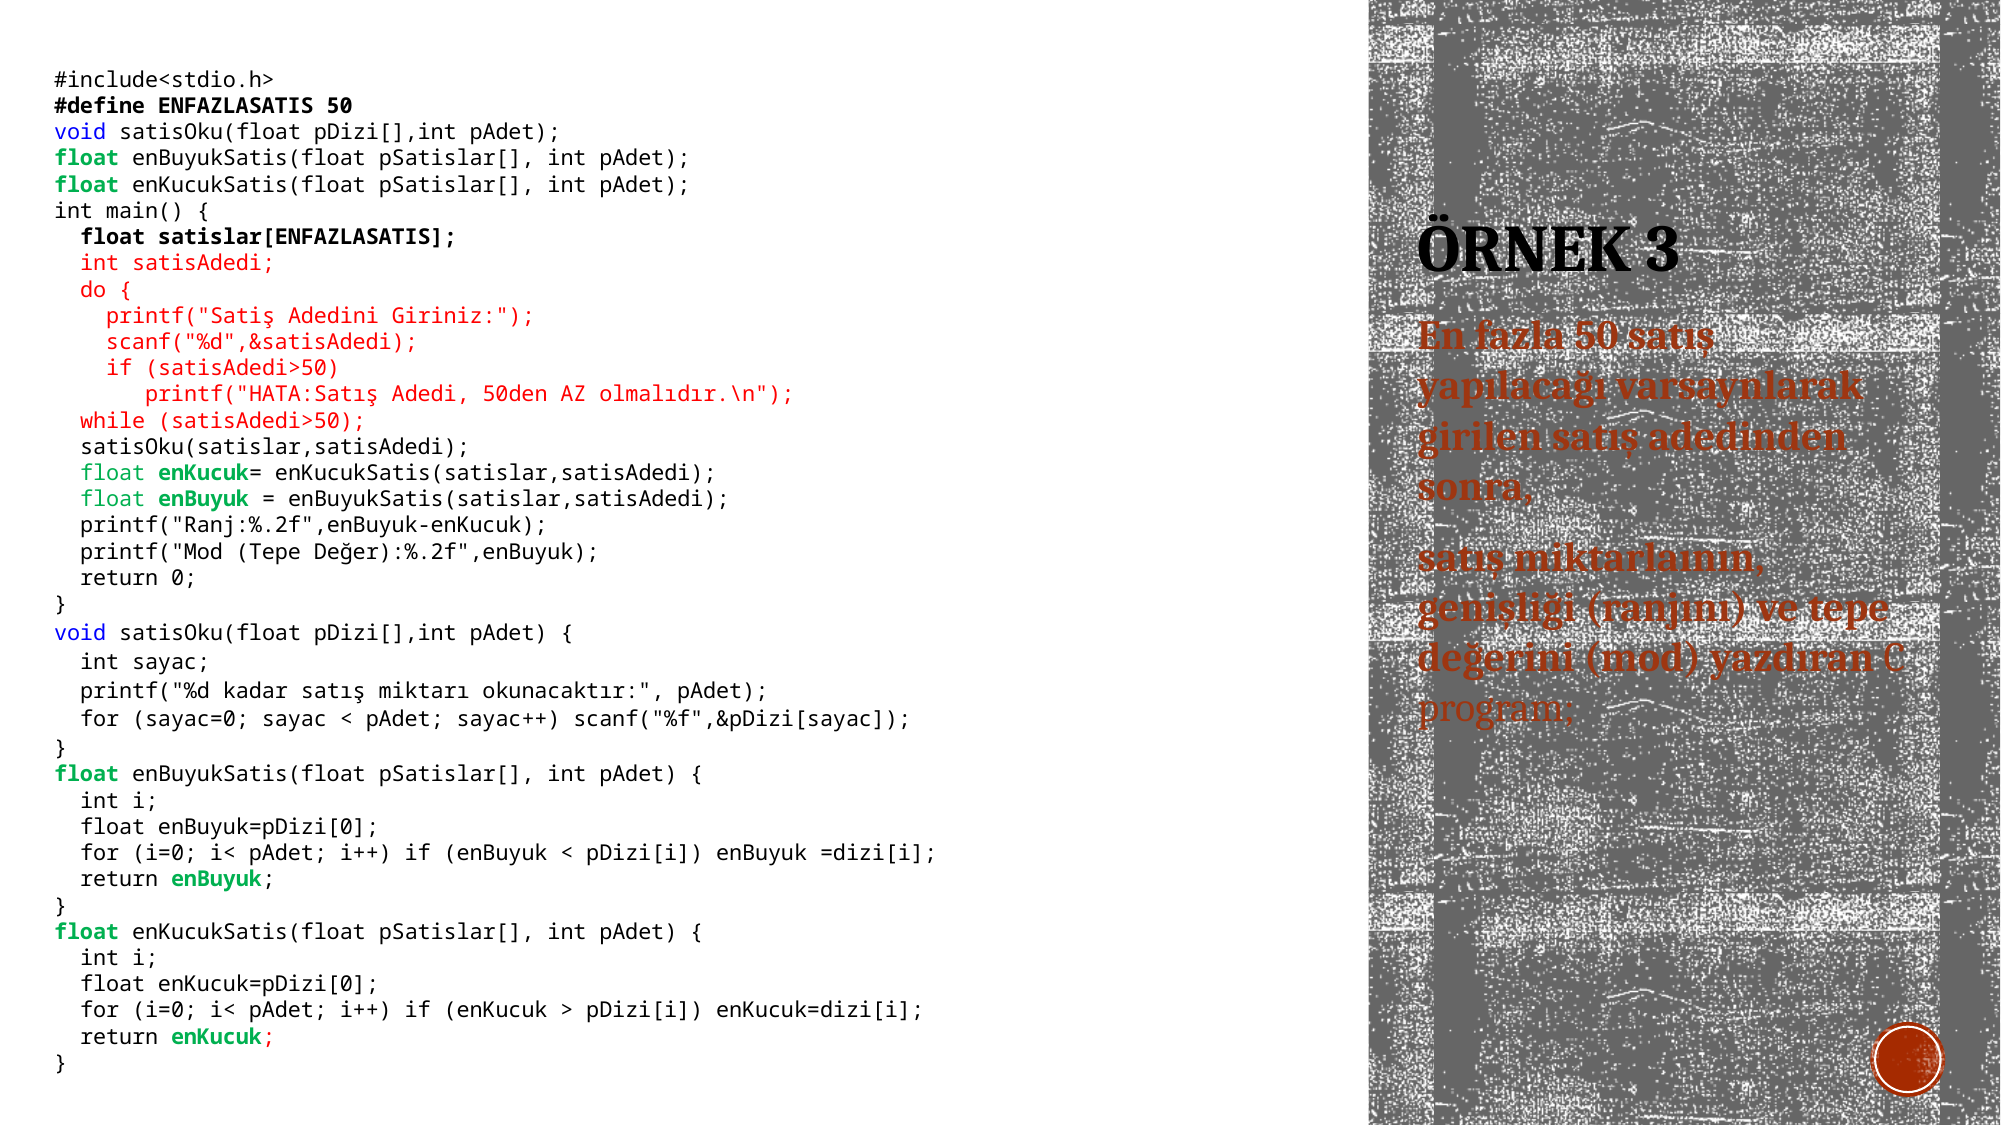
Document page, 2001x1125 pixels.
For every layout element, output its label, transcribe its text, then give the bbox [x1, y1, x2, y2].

list #include<stdio.h> #define ENFAZLASATIS 50 void satisOku(float pDizi[],int pAdet); float enBuyukSatis(float pSatislar[], int pAdet); float enKucukSatis(float pSatislar[], int pAdet); int main() { float satislar[ENFAZLASATIS]; int satisAdedi; do { printf("Satiş Adedini Giriniz:"); scanf("%d",&satisAdedi); if (satisAdedi>50) printf("HATA:Satış Adedi, 50den AZ olmalıdır.\n"); while (satisAdedi>50); satisOku(satislar,satisAdedi); float enKucuk= enKucukSatis(satislar,satisAdedi); float enBuyuk = enBuyukSatis(satislar,satisAdedi); printf("Ranj:%.2f",enBuyuk-enKucuk); printf("Mod (Tepe Değer):%.2f",enBuyuk); return 0; } void satisOku(float pDizi[],int pAdet) { int sayac; printf("%d kadar satış miktarı okunacaktır:", pAdet); for (sayac=0; sayac < pAdet; sayac++) scanf("%f",&pDizi[sayac]); } float enBuyukSatis(float pSatislar[], int pAdet) { int i; float enBuyuk=pDizi[0]; for (i=0; i< pAdet; i++) if (enBuyuk < pDizi[i]) enBuyuk =dizi[i]; return enBuyuk; } float enKucukSatis(float pSatislar[], int pAdet) { int i; float enKucuk=pDizi[0]; for (i=0; i< pAdet; i++) if (enKucuk > pDizi[i]) enKucuk=dizi[i]; return enKucuk; } [39, 57, 1324, 1085]
title ÖRNEK 3 [1402, 57, 1928, 294]
list En fazla 50 satış yapılacağı varsaynlarak girilen satış adedinden sonra, satış miktarlaının, genişliği (ranjını) ve tepe değerini (mod) yazdıran C program; [1402, 300, 1928, 1014]
